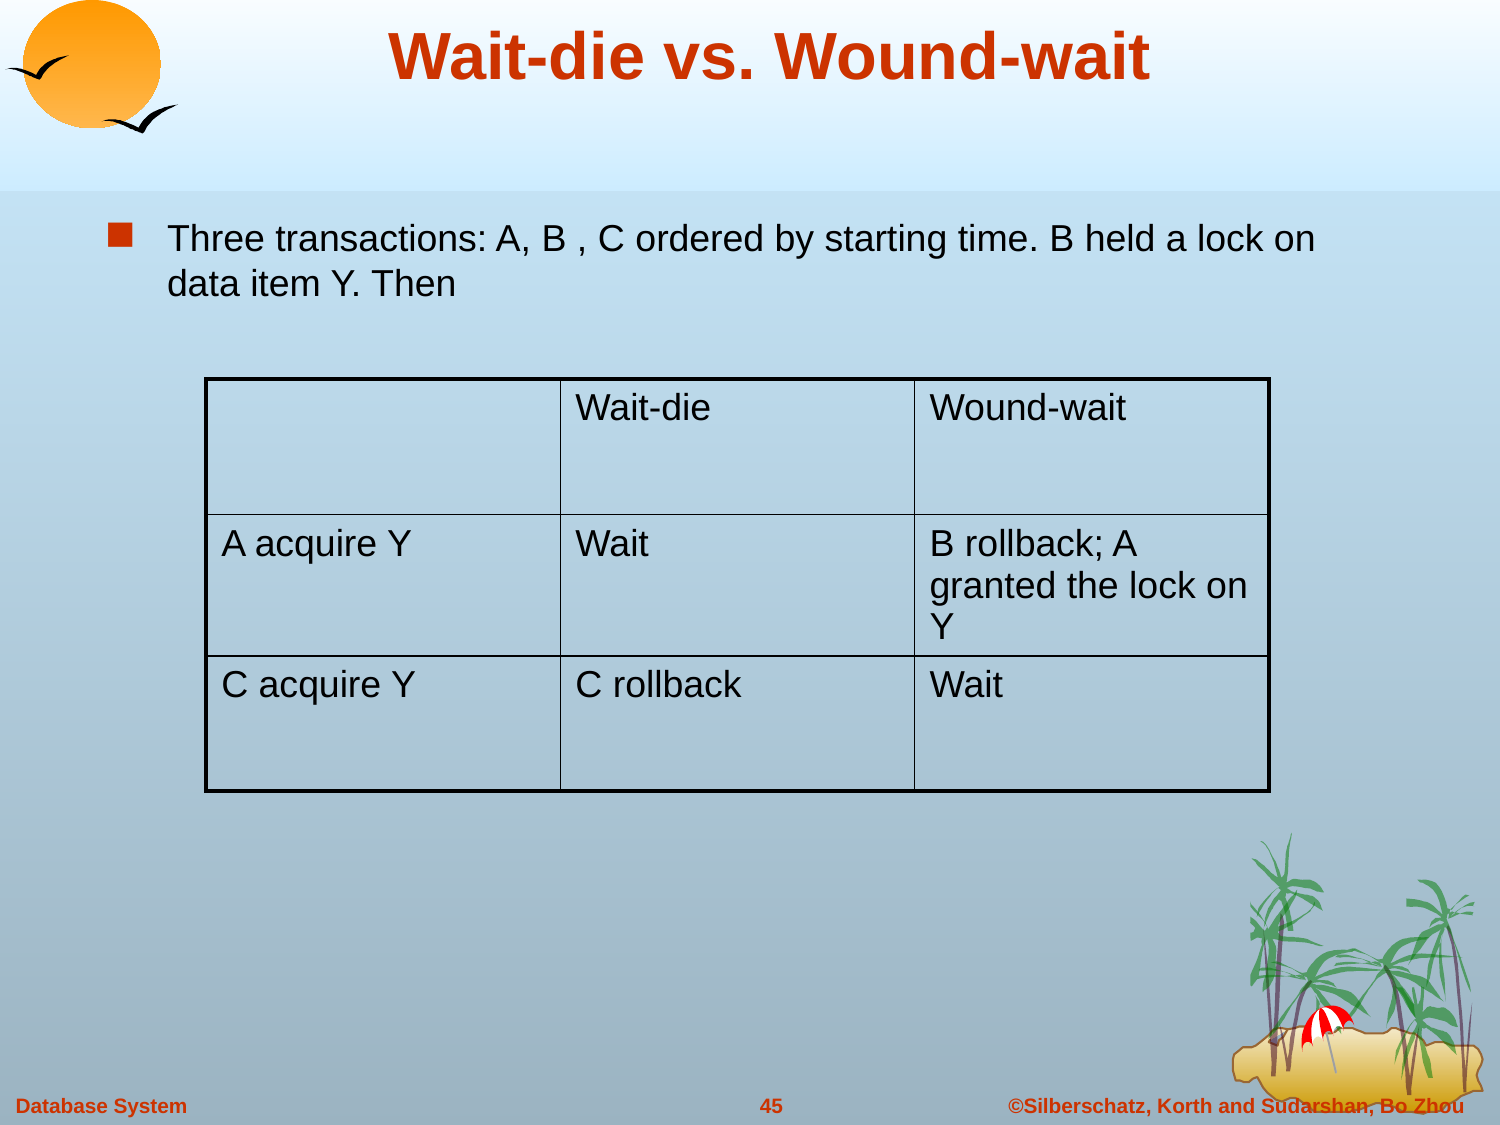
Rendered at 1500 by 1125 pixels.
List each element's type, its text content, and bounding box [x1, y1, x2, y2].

table_header Wait-die [561, 381, 914, 514]
table_cell A acquire Y [208, 515, 560, 655]
table_cell B rollback; A granted the lock on Y [915, 515, 1267, 655]
table_cell C acquire Y [208, 657, 560, 789]
table_cell Wait [561, 515, 914, 655]
table_header [208, 381, 560, 514]
table_cell Wait [915, 657, 1267, 789]
title Wait-die vs. Wound-wait [107, 0, 1433, 100]
table_cell C rollback [561, 657, 914, 789]
table_header Wound-wait [915, 381, 1267, 514]
list Three transactions: A, B , C ordered by starting time. B held a lock on data item Y. Then [95, 206, 1411, 367]
